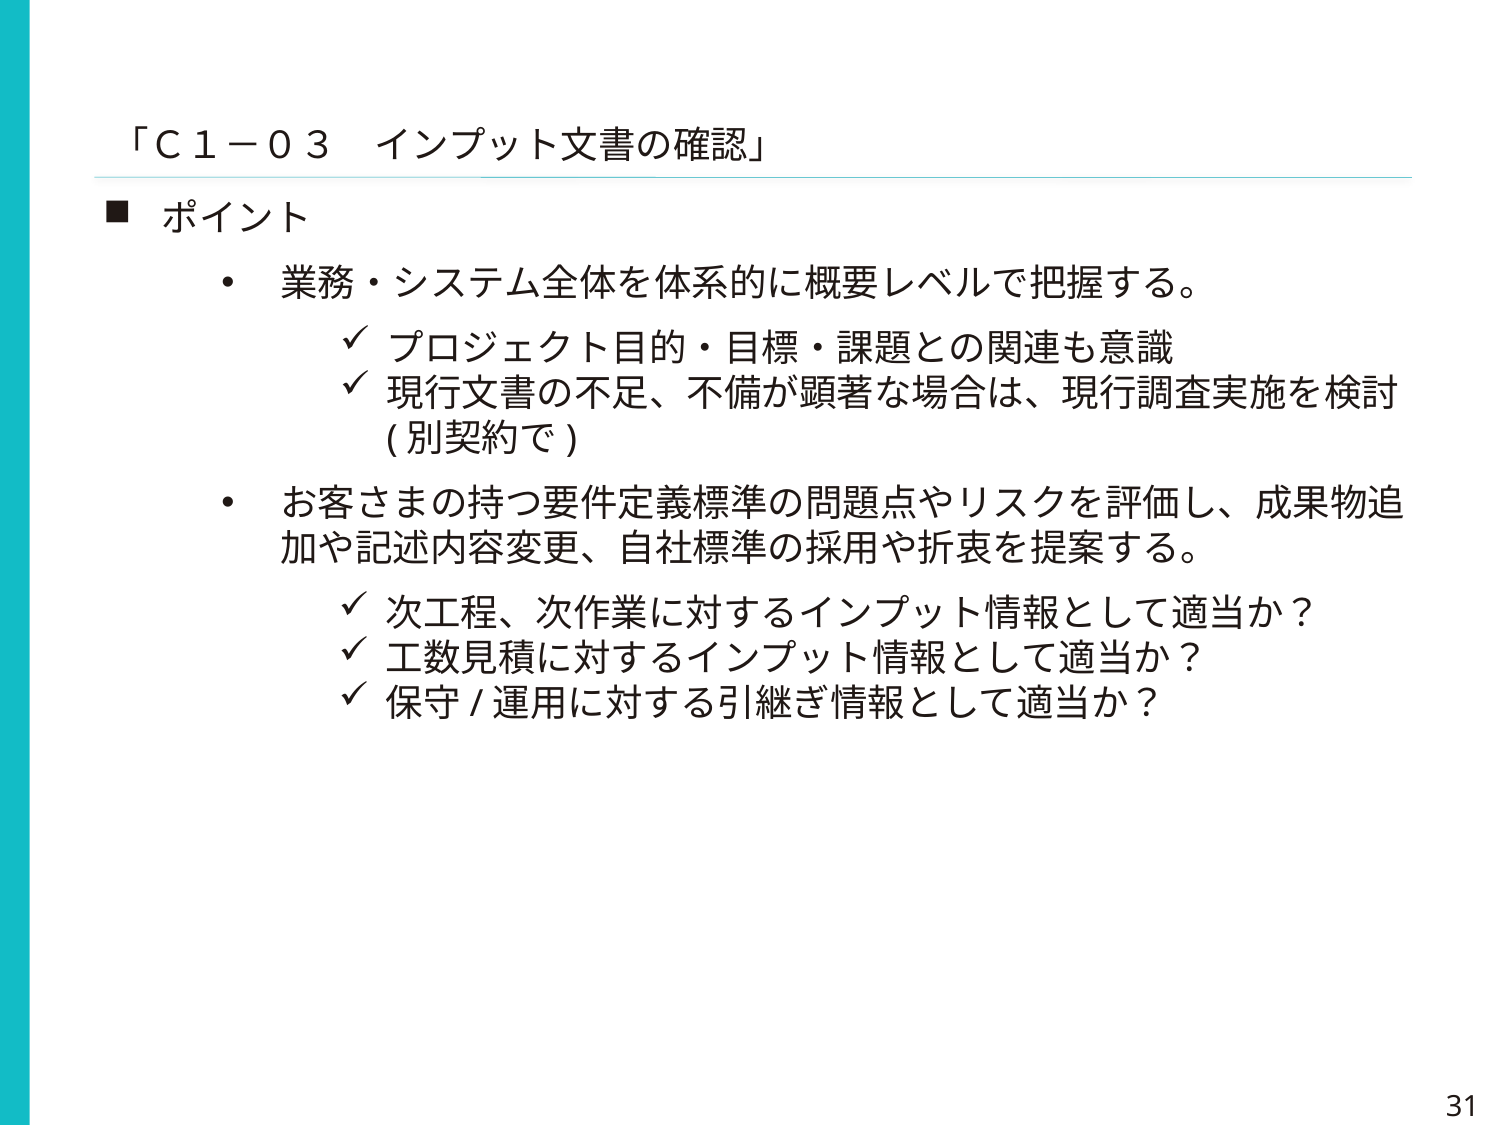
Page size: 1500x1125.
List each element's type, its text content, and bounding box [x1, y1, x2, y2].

slide_number 31 [1285, 1079, 1495, 1125]
picture [0, 0, 49, 1125]
list 「Ｃ１－０３ インプット文書の確認」 [97, 113, 1054, 173]
text_box ポイント 業務・システム全体を体系的に概要レベルで把握する。 プロジェクト目的・目標・課題との関連も意識 現行文書の不足、不備が顕著な場合は、現行調査実施を検討 (別契約で) お客さまの持つ要件定義標準の問題点やリスクを評価し、成果物追加や記述内容変更、自社標準の採用や折衷を提案する。 次工程、次作業に対するインプット情報として適当か？ 工数見積に対するインプット情報として適当か？ 保守/運用に対する引継ぎ情報として適当か？ [88, 186, 1436, 751]
